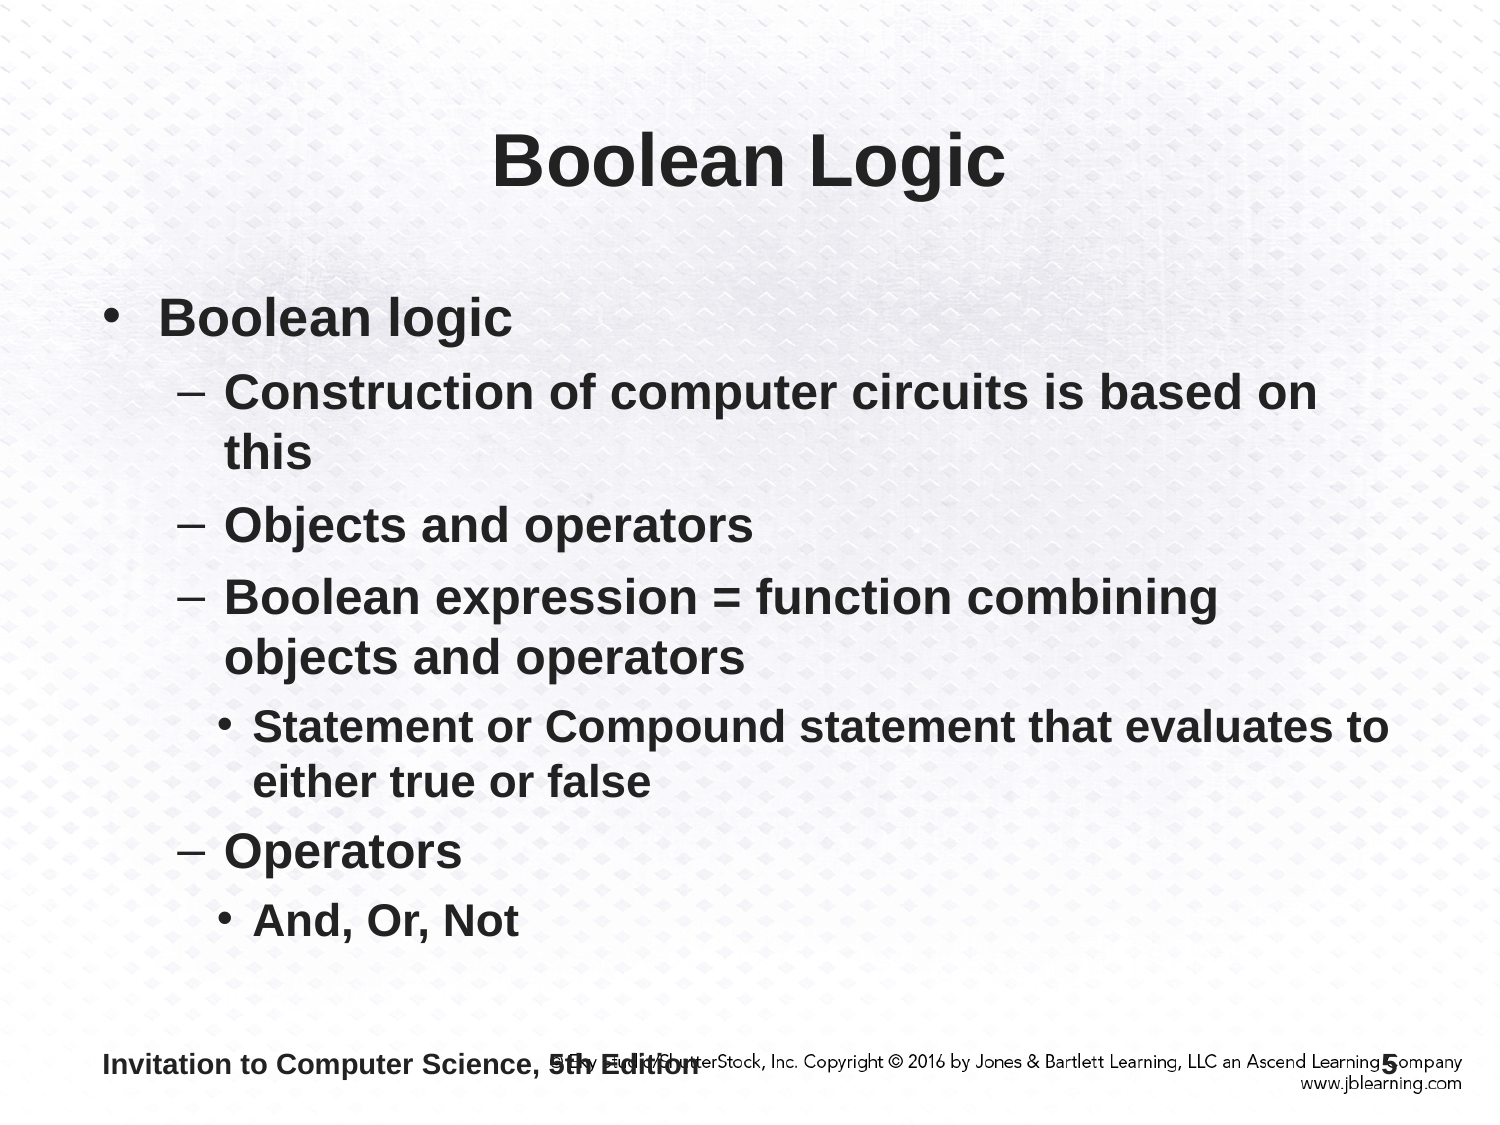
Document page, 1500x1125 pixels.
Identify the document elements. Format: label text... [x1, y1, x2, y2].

text_box 5 [1074, 1037, 1413, 1100]
text_box Invitation to Computer Science, 5th Edition [87, 1037, 1050, 1100]
text_box Boolean Logic [87, 62, 1413, 250]
picture [0, 0, 1500, 1125]
text_box Boolean logic Construction of computer circuits is based on this Objects and operators Boolean expression = function combining objects and operators Statement or Compound statement that evaluates to either true or false Operators And, Or, Not [87, 274, 1413, 1025]
